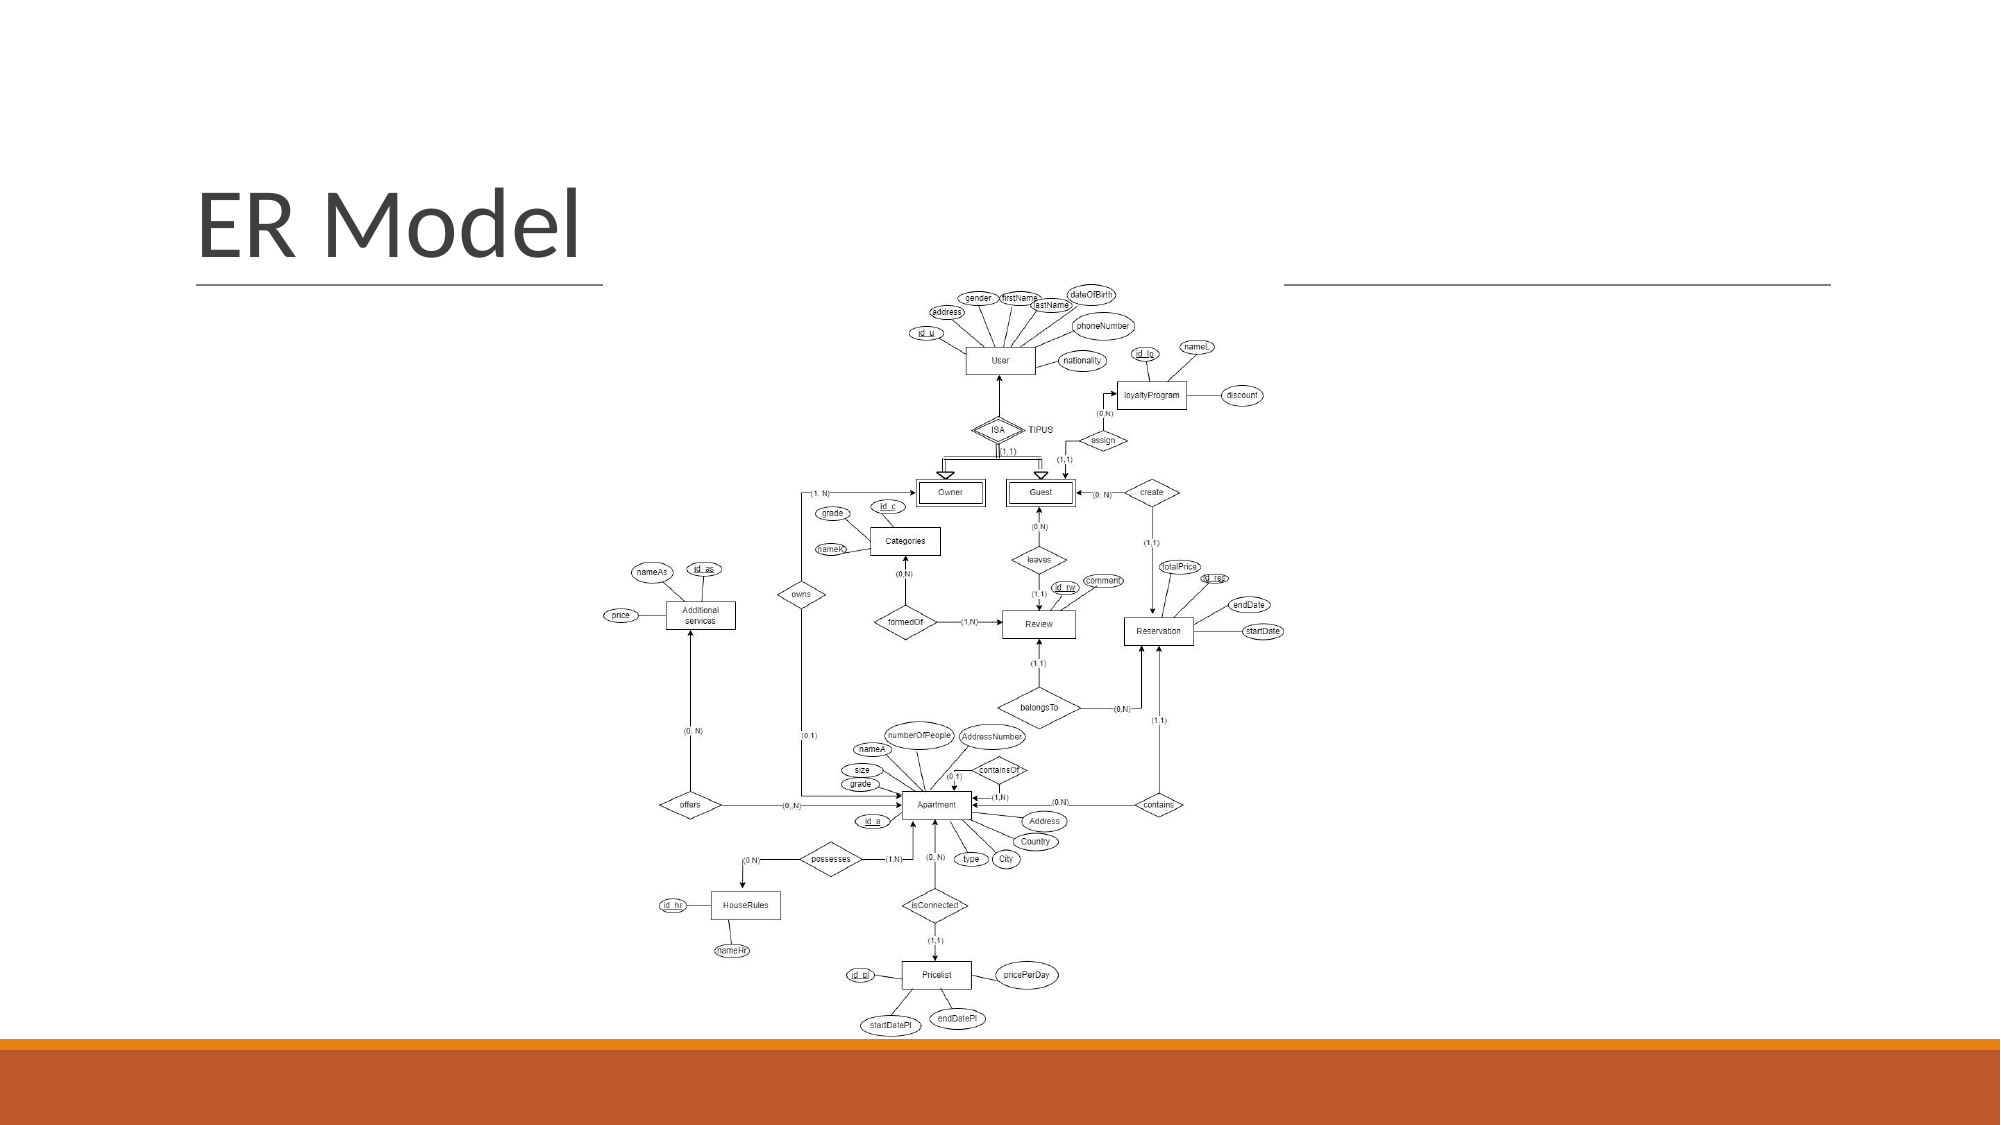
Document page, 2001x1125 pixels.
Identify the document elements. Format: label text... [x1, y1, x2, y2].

title ER Model [180, 47, 1830, 285]
picture [603, 284, 1284, 1038]
